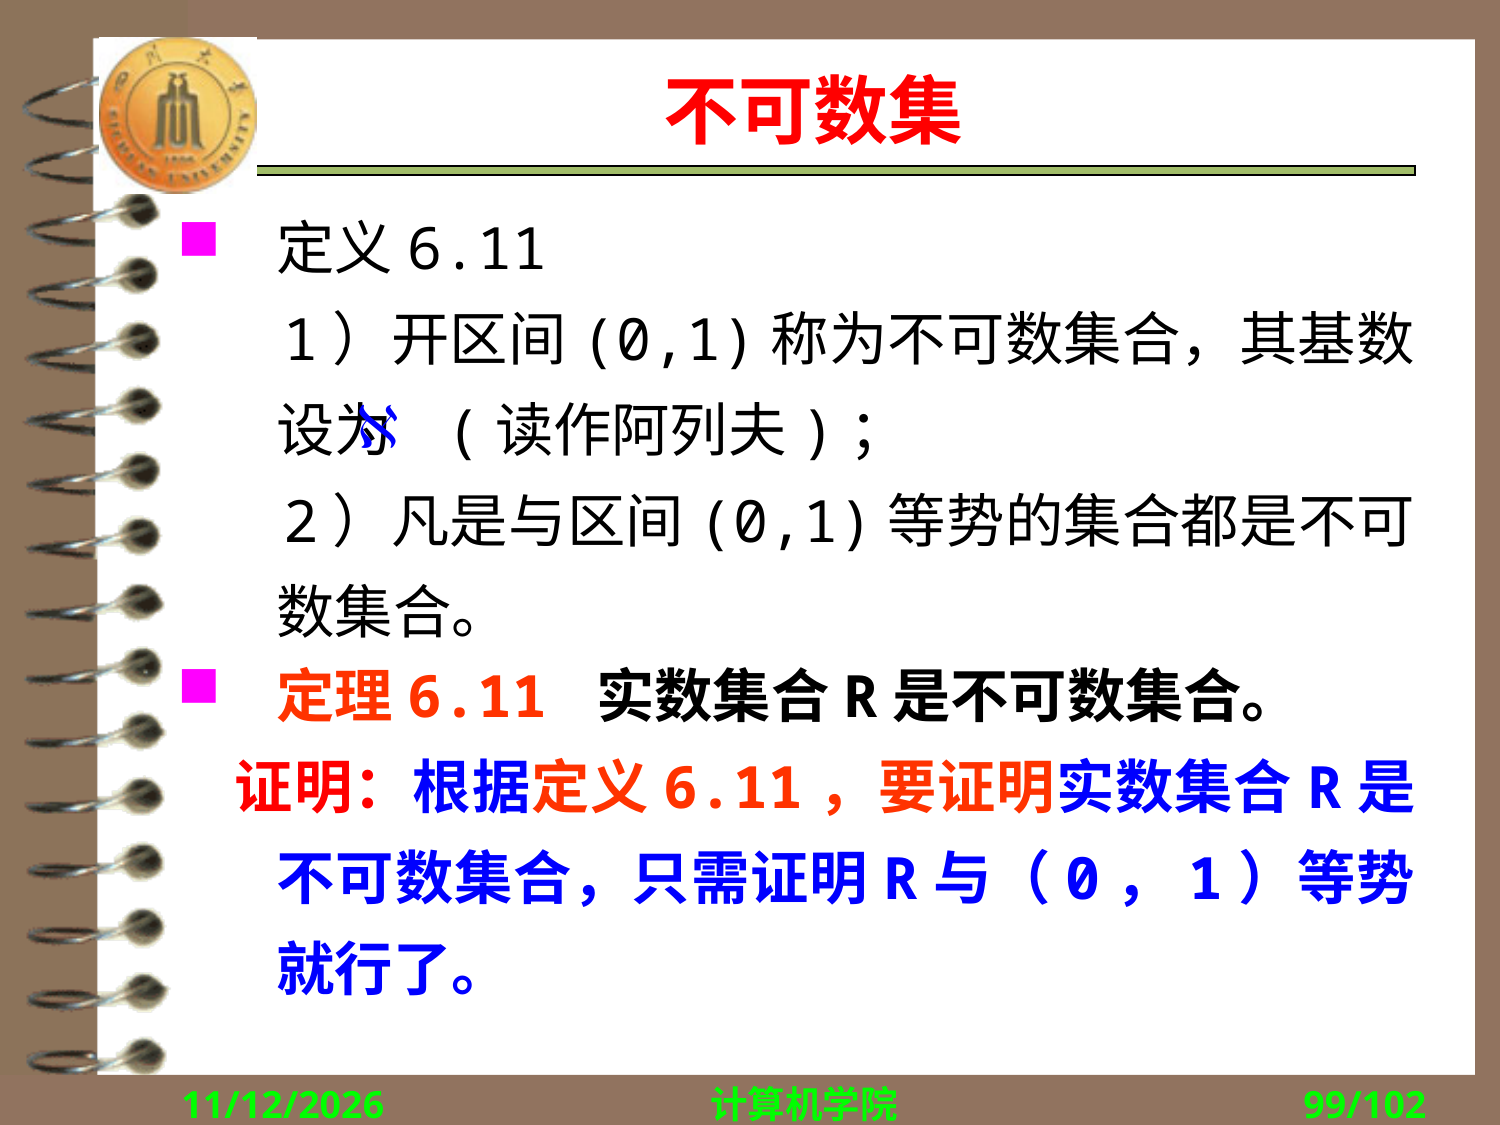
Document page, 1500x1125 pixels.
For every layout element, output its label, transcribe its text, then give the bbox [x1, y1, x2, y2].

slide_number 99/102 [1128, 1073, 1442, 1100]
title 不可数集 [212, 50, 1415, 168]
text_box 定义6.11 1）开区间(0,1)称为不可数集合，其基数设为 (读作阿列夫)； 2）凡是与区间(0,1)等势的集合都是不可数集合。 定理6.11 实数集合R是不可数集合。 证明：根据定义6.11，要证明实数集合R是不可数集合，只需证明R与（0，1）等势就行了。 [171, 184, 1422, 1008]
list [349, 385, 428, 480]
footer 计算机学院 [479, 1073, 1128, 1100]
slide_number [166, 1073, 479, 1100]
picture [0, 0, 257, 1075]
